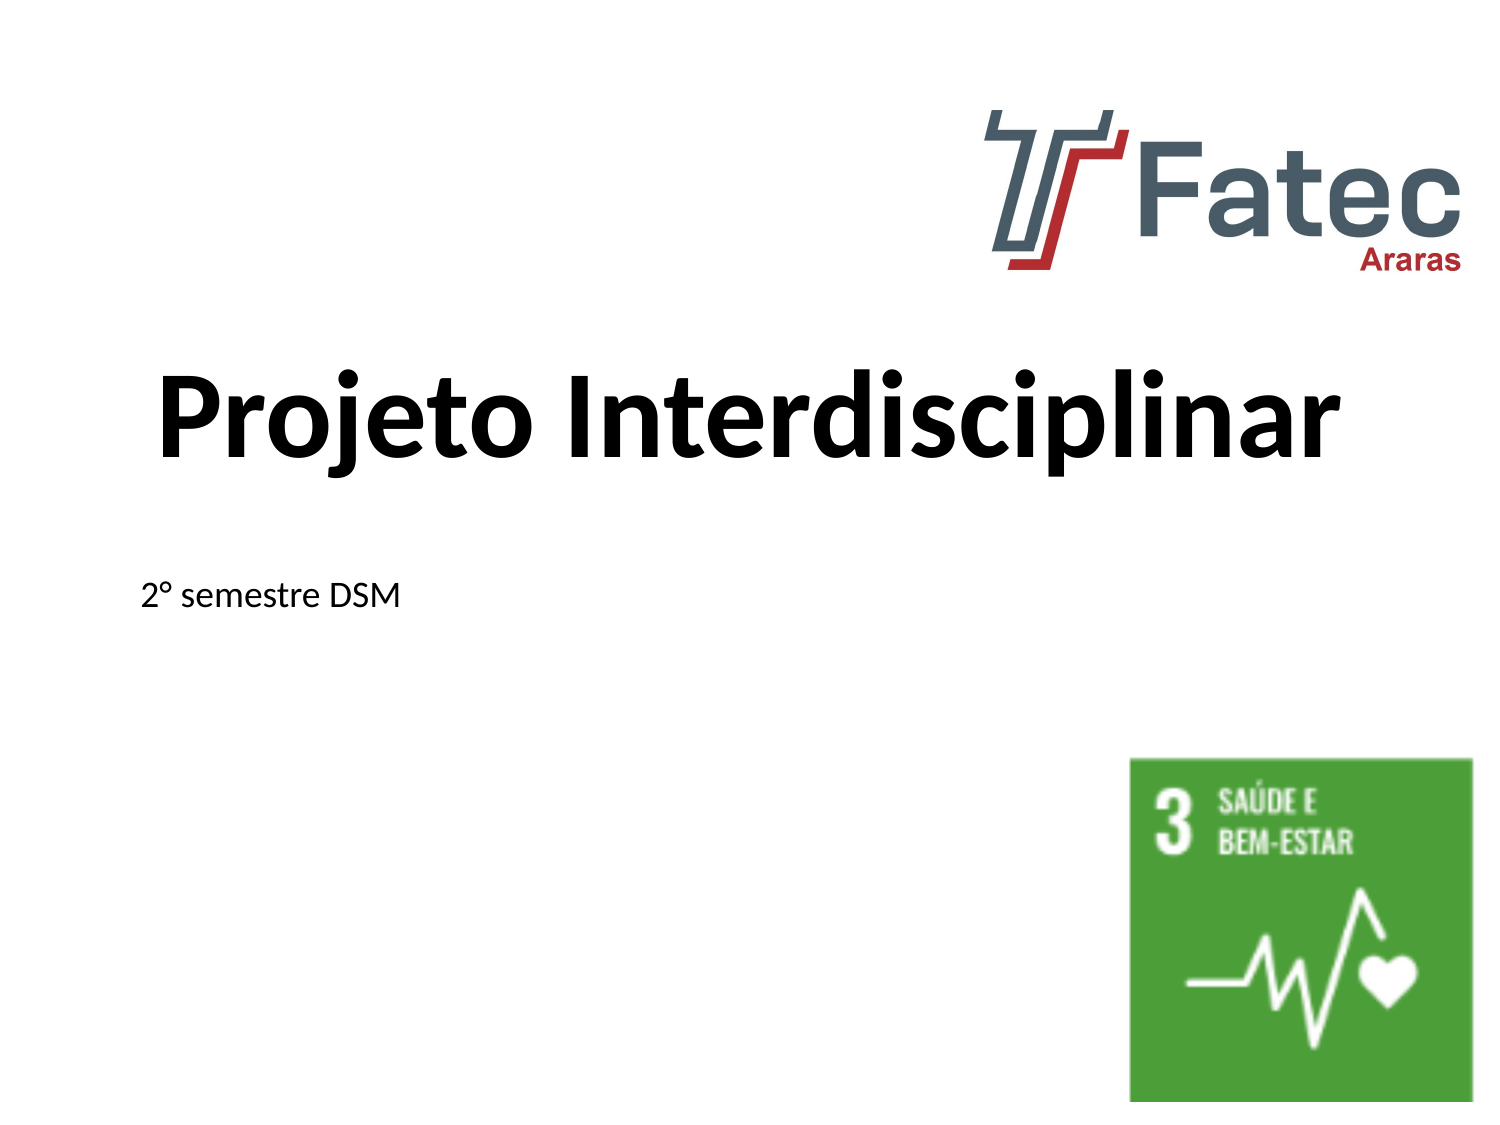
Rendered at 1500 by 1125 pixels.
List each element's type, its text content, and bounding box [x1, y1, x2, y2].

text_box Projeto Interdisciplinar [0, 324, 1500, 490]
picture [973, 40, 1477, 355]
text_box 2° semestre DSM [125, 562, 1500, 623]
picture [1121, 747, 1477, 1102]
